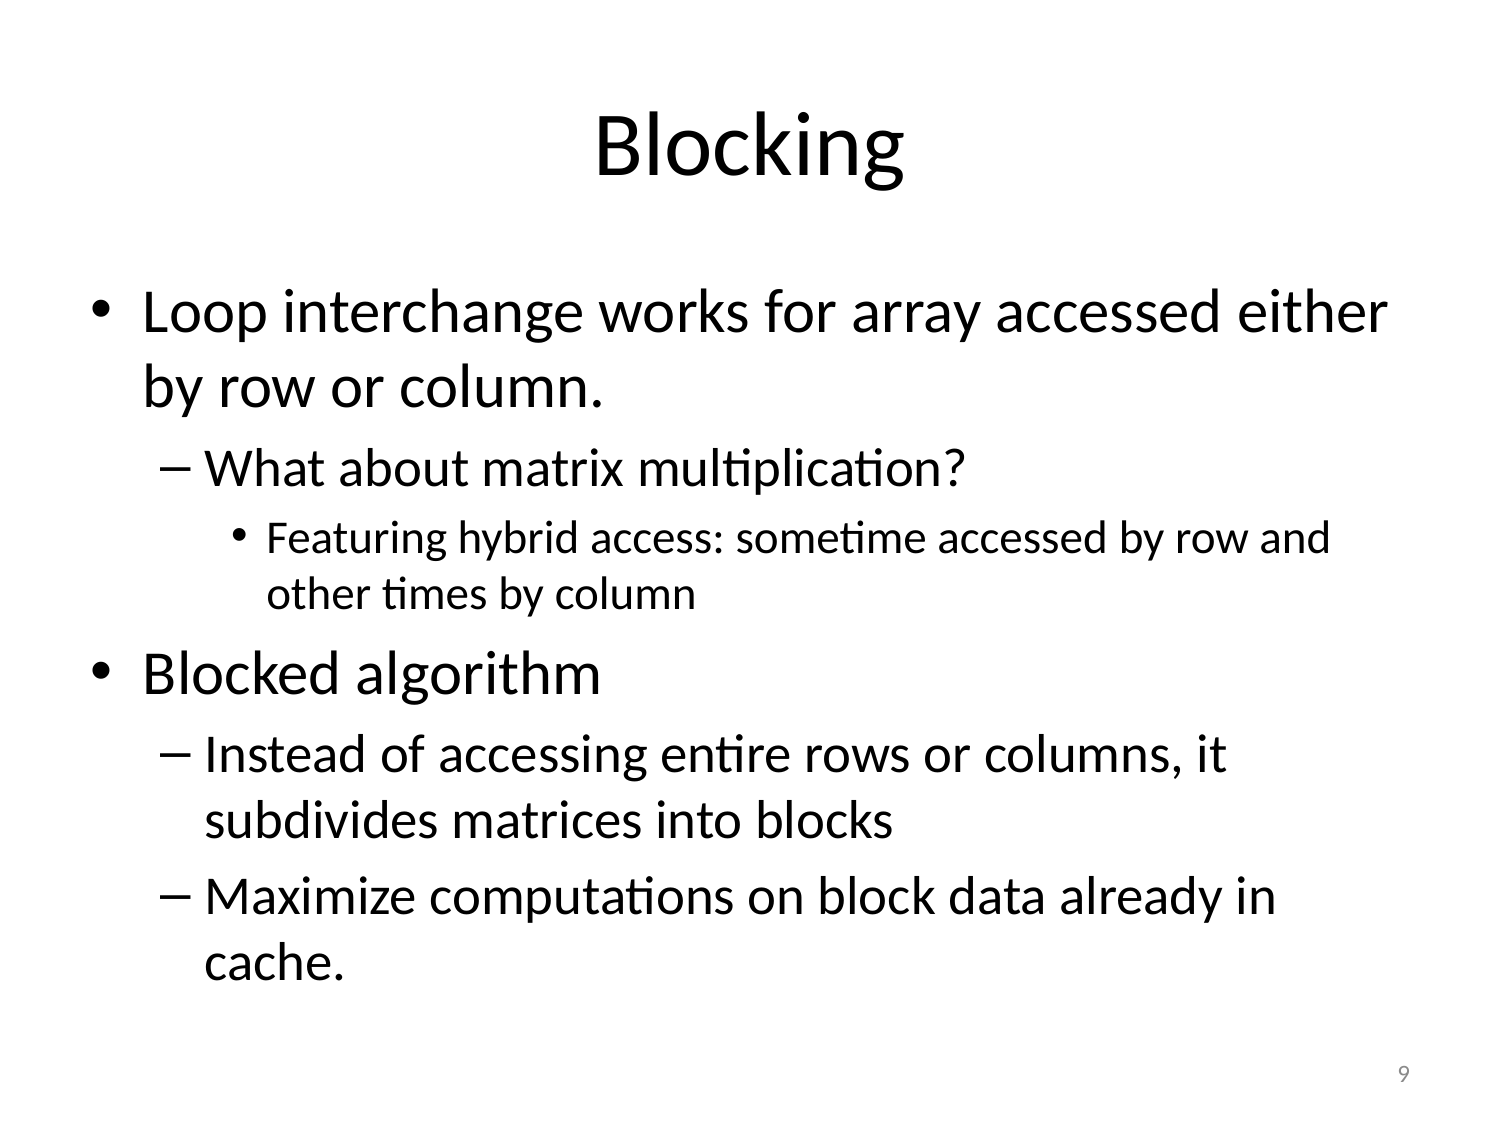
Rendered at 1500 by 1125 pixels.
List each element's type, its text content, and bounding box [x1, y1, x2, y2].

title Blocking [75, 45, 1425, 233]
slide_number 9 [1074, 1042, 1425, 1103]
list Loop interchange works for array accessed either by row or column. What about matrix multiplication? Featuring hybrid access: sometime accessed by row and other times by column Blocked algorithm Instead of accessing entire rows or columns, it subdivides matrices into blocks Maximize computations on block data already in cache. [75, 262, 1425, 1005]
